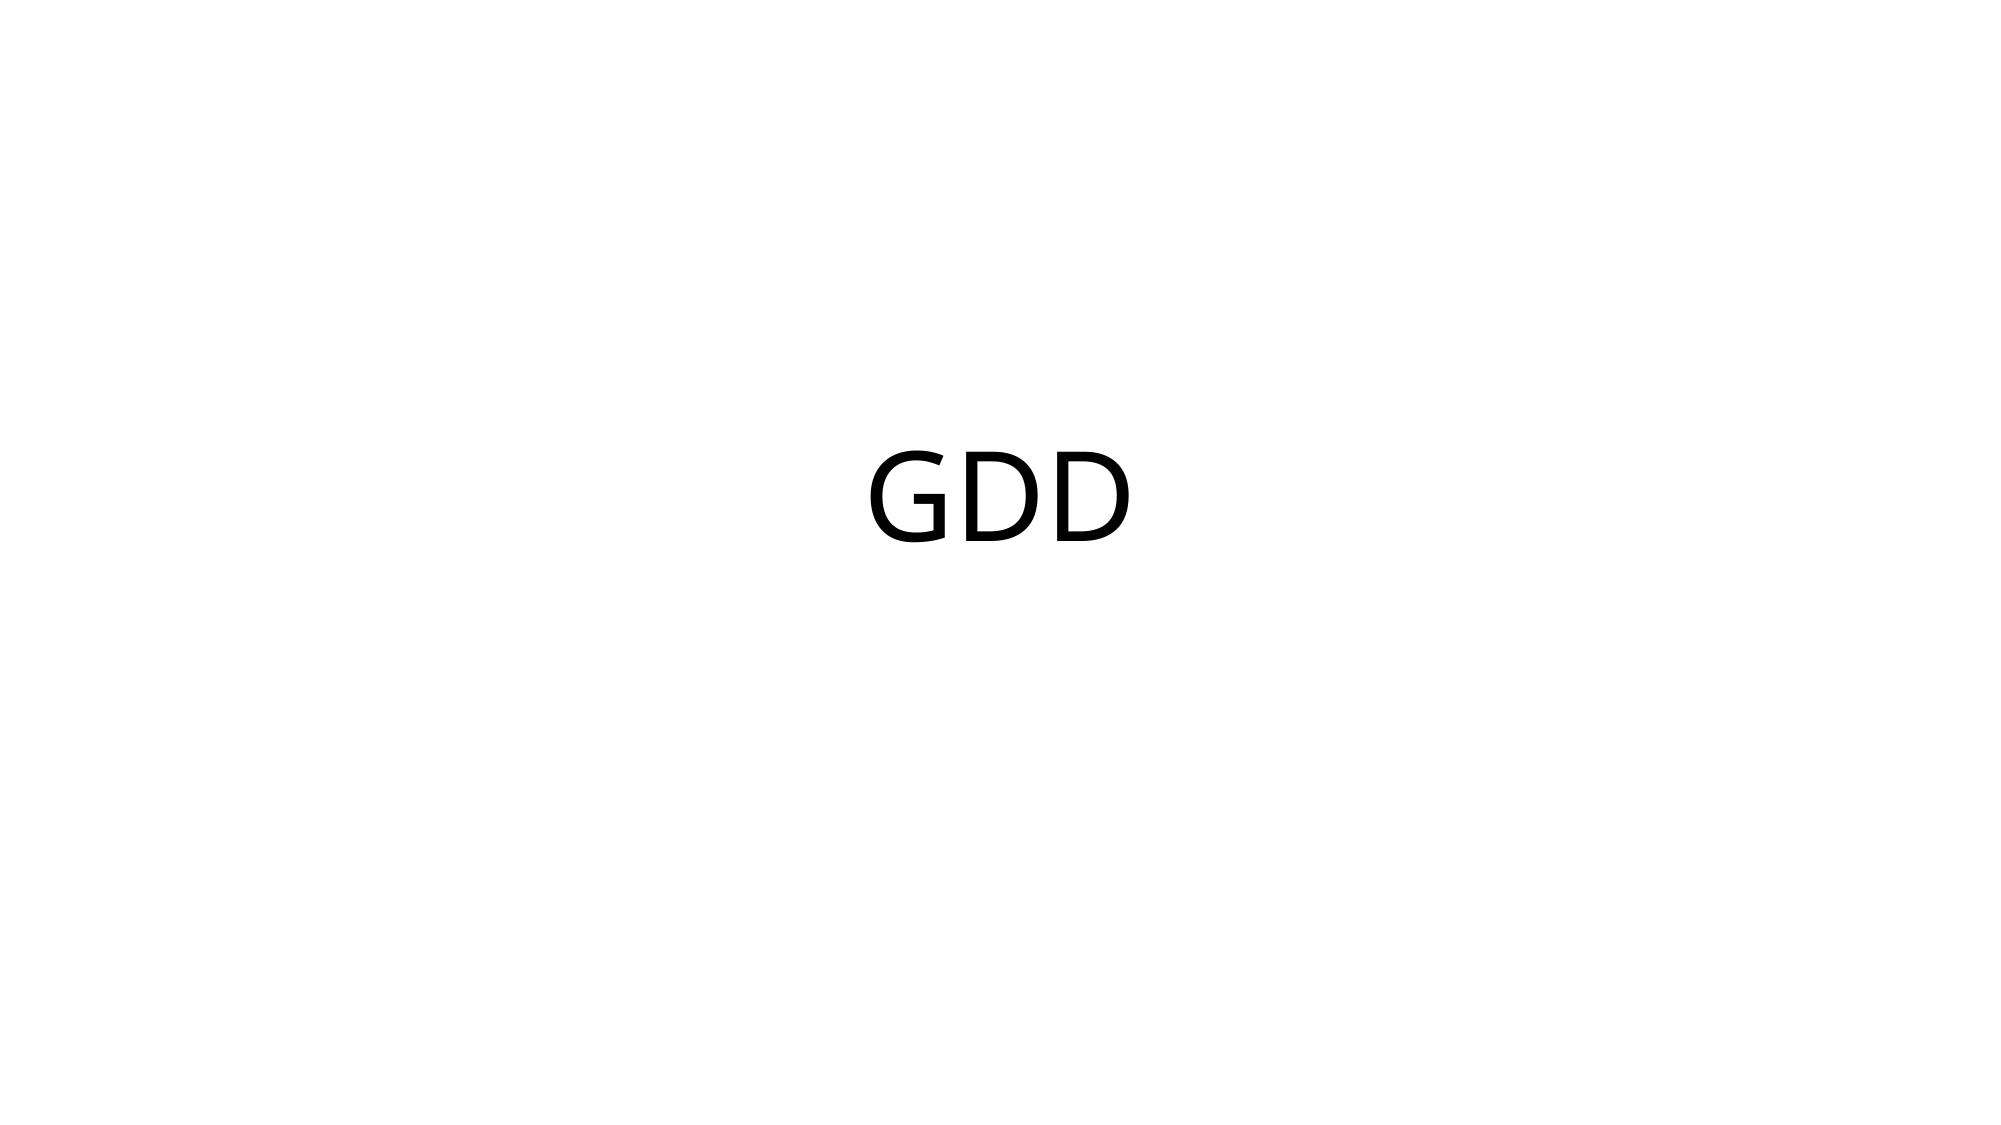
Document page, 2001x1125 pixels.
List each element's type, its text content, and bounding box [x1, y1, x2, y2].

title GDD [249, 184, 1750, 576]
